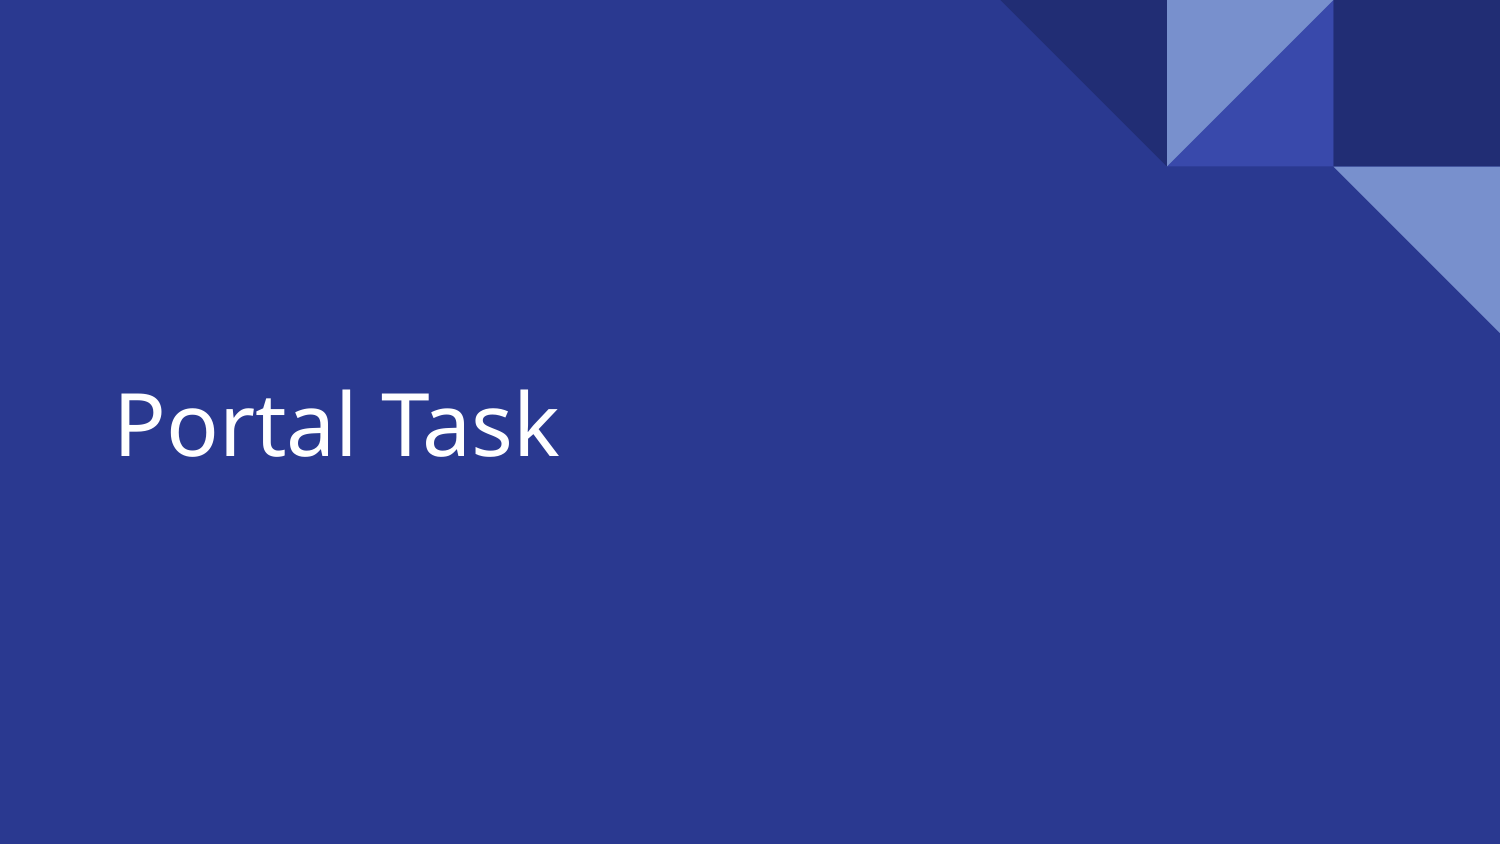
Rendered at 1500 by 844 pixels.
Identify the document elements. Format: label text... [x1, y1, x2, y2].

title Portal Task [98, 353, 1447, 491]
